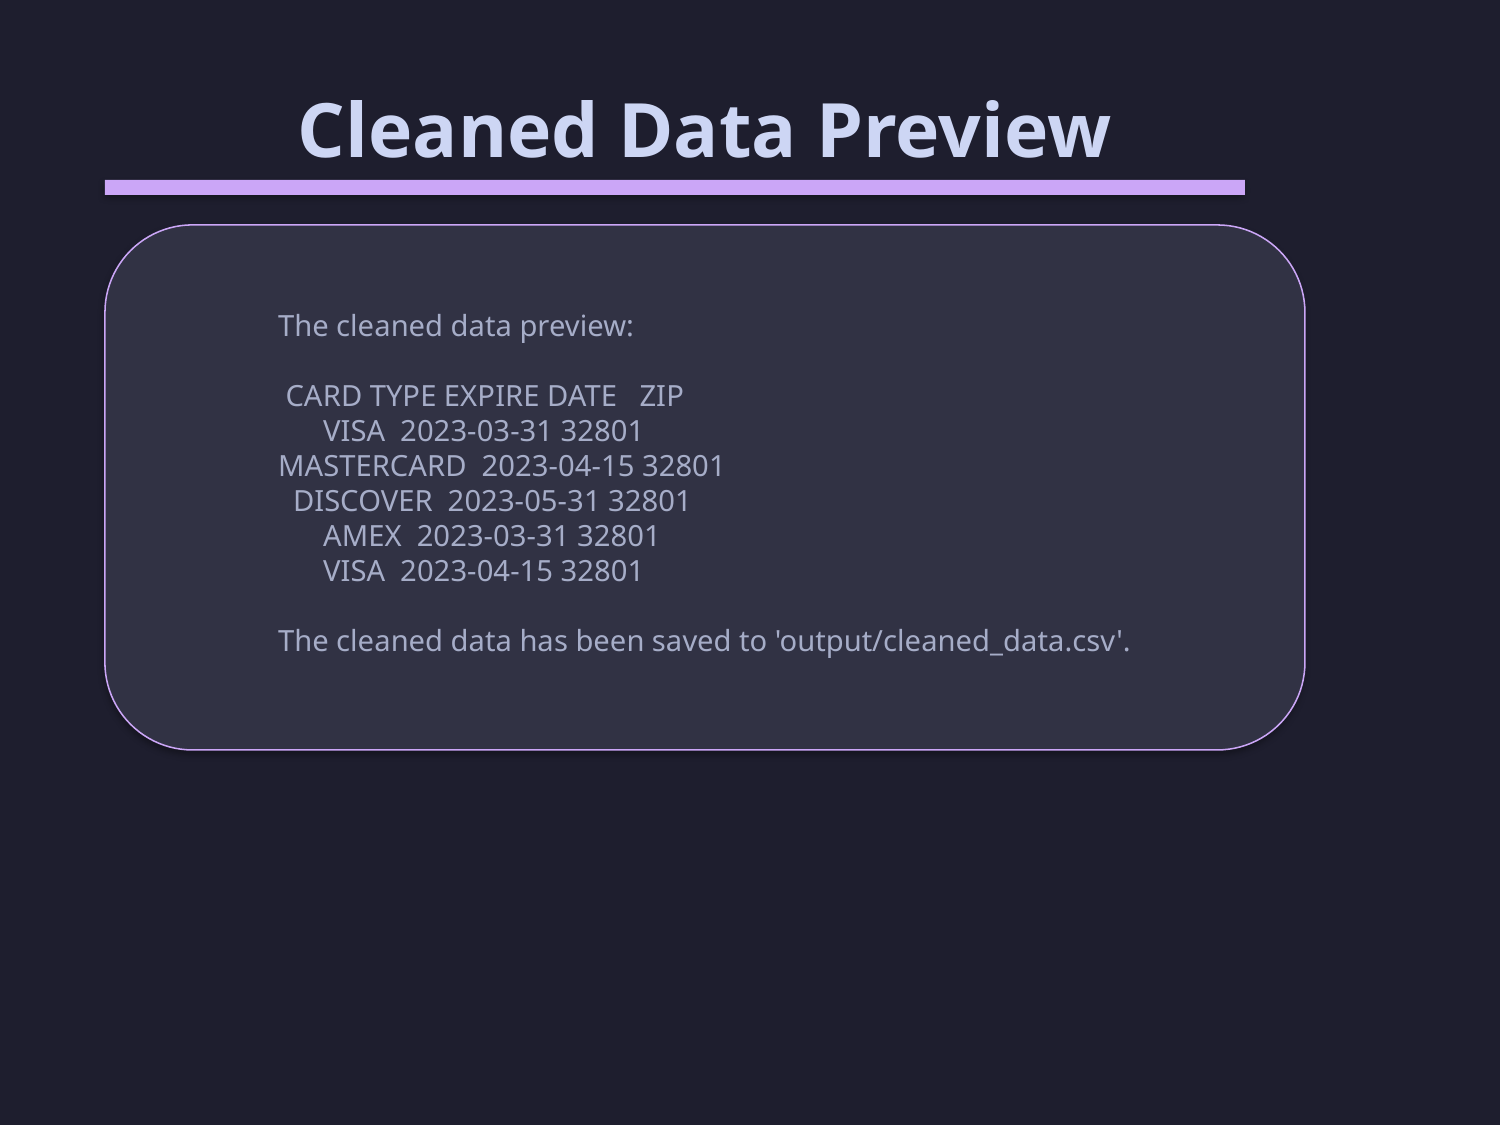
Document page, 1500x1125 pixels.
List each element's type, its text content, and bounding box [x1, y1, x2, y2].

text_box [104, 179, 1246, 196]
text_box Cleaned Data Preview [283, 74, 1127, 178]
text_box [104, 224, 1306, 751]
text_box The cleaned data preview: CARD TYPE EXPIRE DATE ZIP VISA 2023-03-31 32801 MASTERCARD 2023-04-15 32801 DISCOVER 2023-05-31 32801 AMEX 2023-03-31 32801 VISA 2023-04-15 32801 The cleaned data has been saved to 'output/cleaned_data.csv'. [263, 254, 1147, 665]
